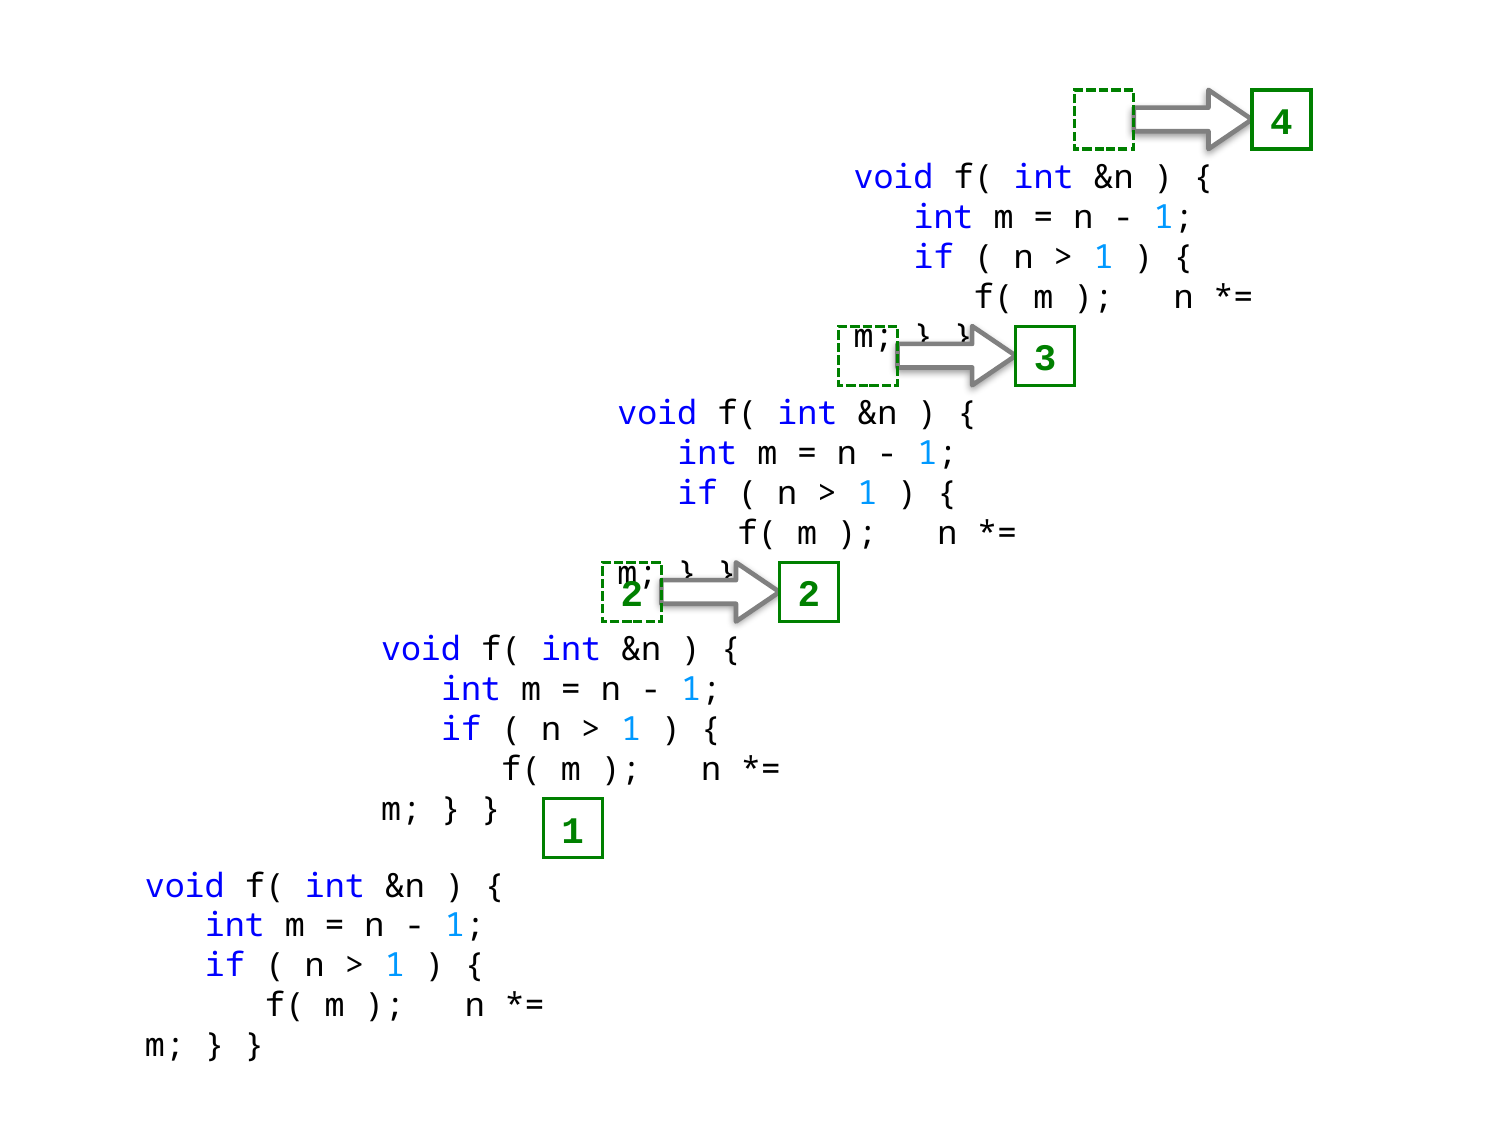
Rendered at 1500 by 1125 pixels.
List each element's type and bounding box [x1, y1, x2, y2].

text_box [129, 325, 1164, 1035]
text_box [1074, 89, 1311, 150]
subtitle [838, 148, 1400, 327]
